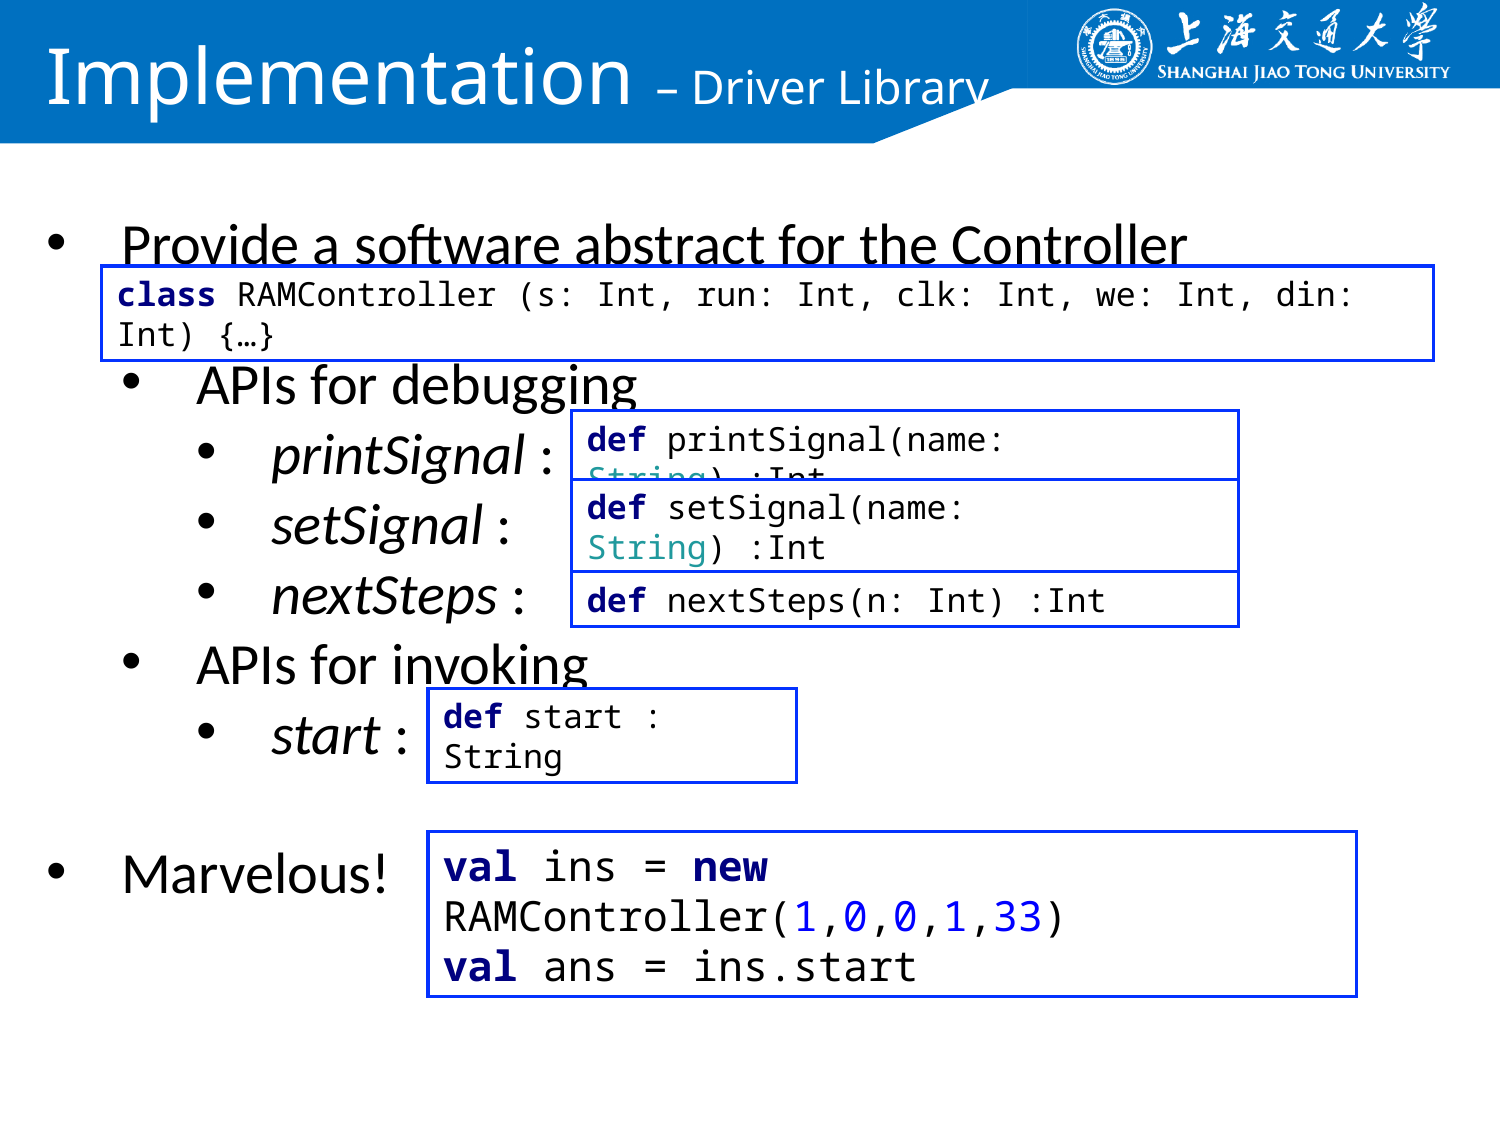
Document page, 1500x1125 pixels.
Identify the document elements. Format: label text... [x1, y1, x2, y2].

text_box val ins = new RAMController(1,0,0,1,33) val ans = ins.start [427, 831, 1357, 997]
picture [1027, 0, 1500, 92]
text_box class RAMController (s: Int, run: Int, clk: Int, we: Int, din: Int) {…} [101, 265, 1434, 361]
title Implementation – Driver Library [31, 8, 1060, 151]
text_box def setSignal(name: String) :Int [571, 479, 1239, 571]
text_box def nextSteps(n: Int) :Int [571, 571, 1239, 627]
text_box Provide a software abstract for the Controller APIs for debugging printSignal : setSignal : nextSteps : APIs for invoking start : Marvelous! [31, 198, 1472, 913]
text_box def printSignal(name: String) :Int [571, 410, 1239, 479]
text_box def start : String [428, 688, 797, 783]
